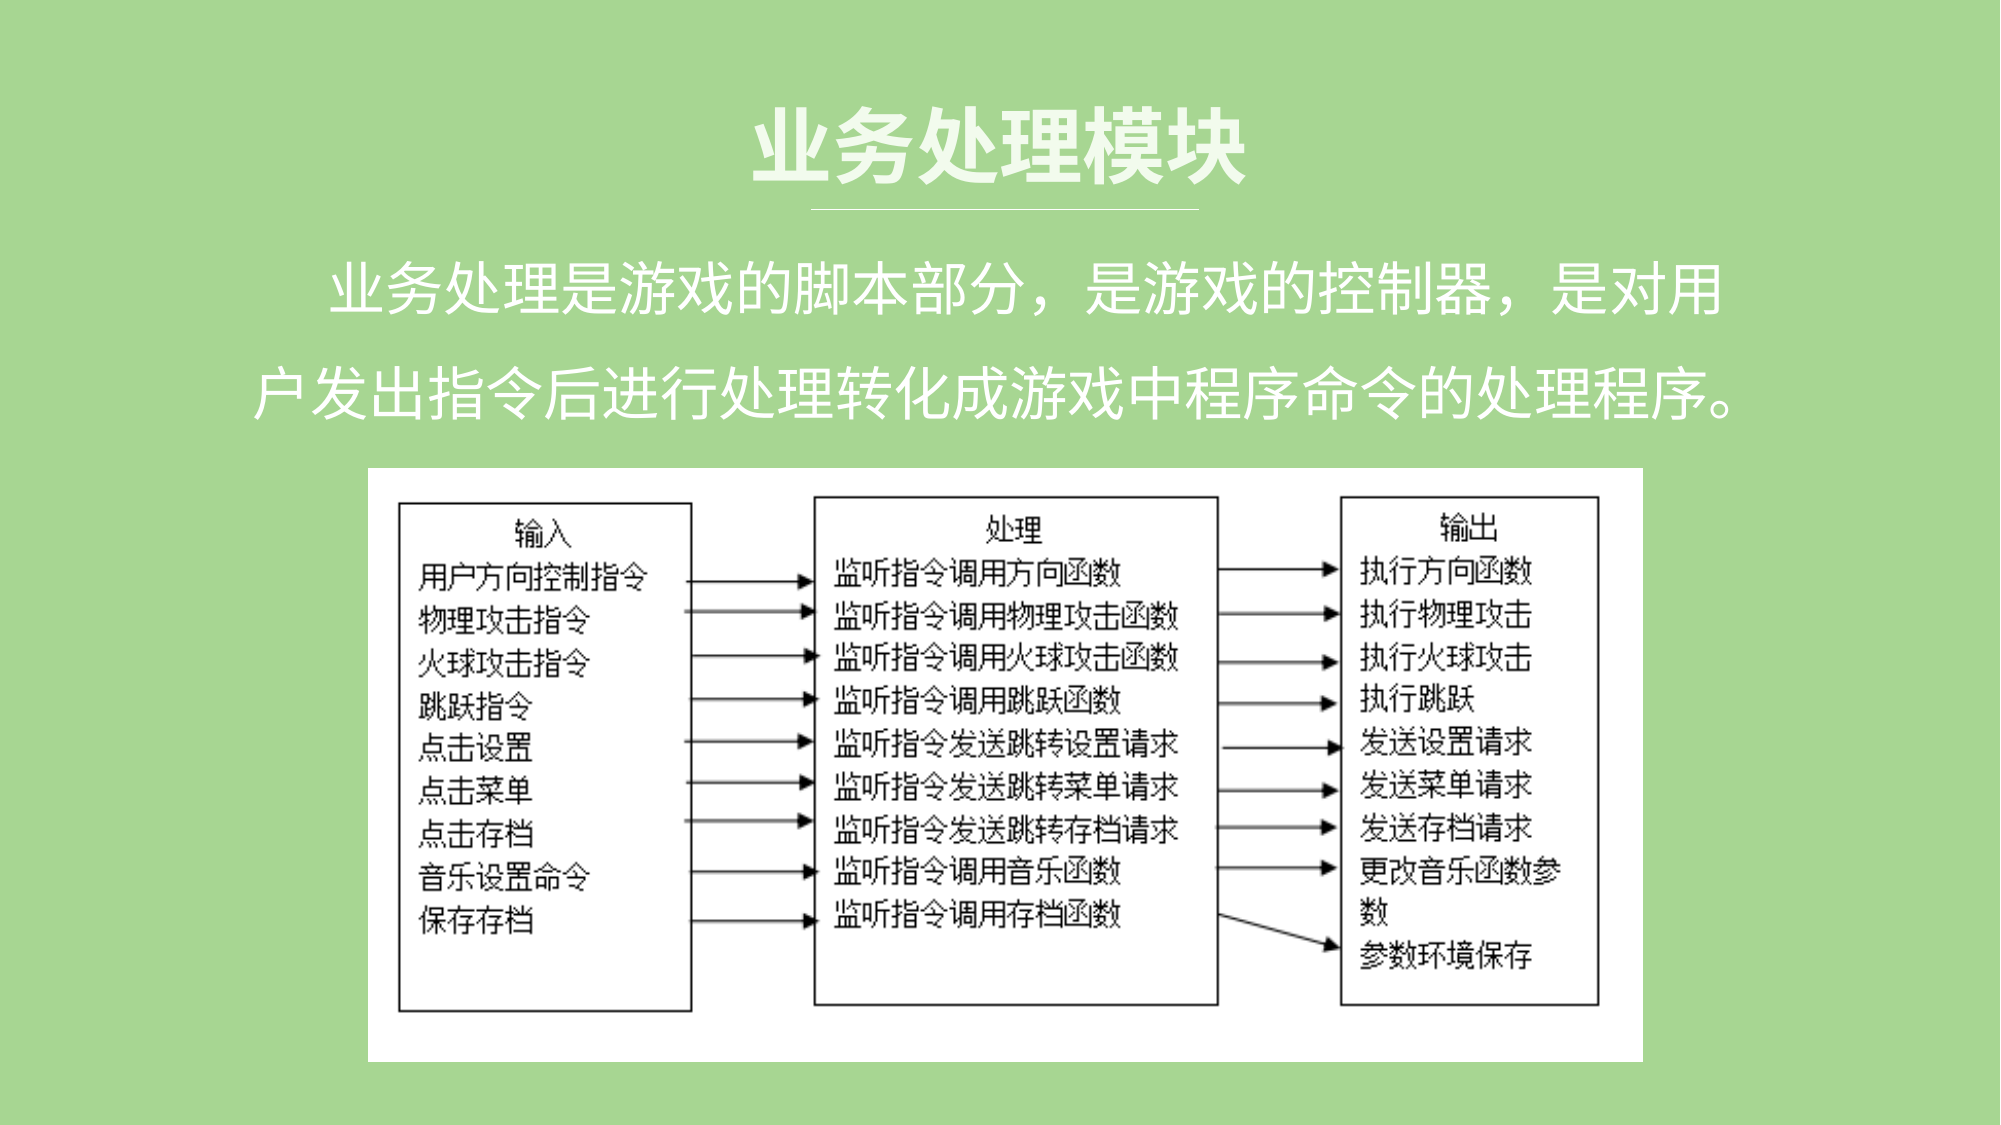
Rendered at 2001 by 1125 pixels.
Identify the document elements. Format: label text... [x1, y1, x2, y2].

picture [368, 468, 1643, 1063]
text_box 业务处理是游戏的脚本部分，是游戏的控制器，是对用户发出指令后进行处理转化成游戏中程序命令的处理程序。 [237, 209, 1762, 435]
text_box 业务处理模块 [735, 86, 1265, 202]
